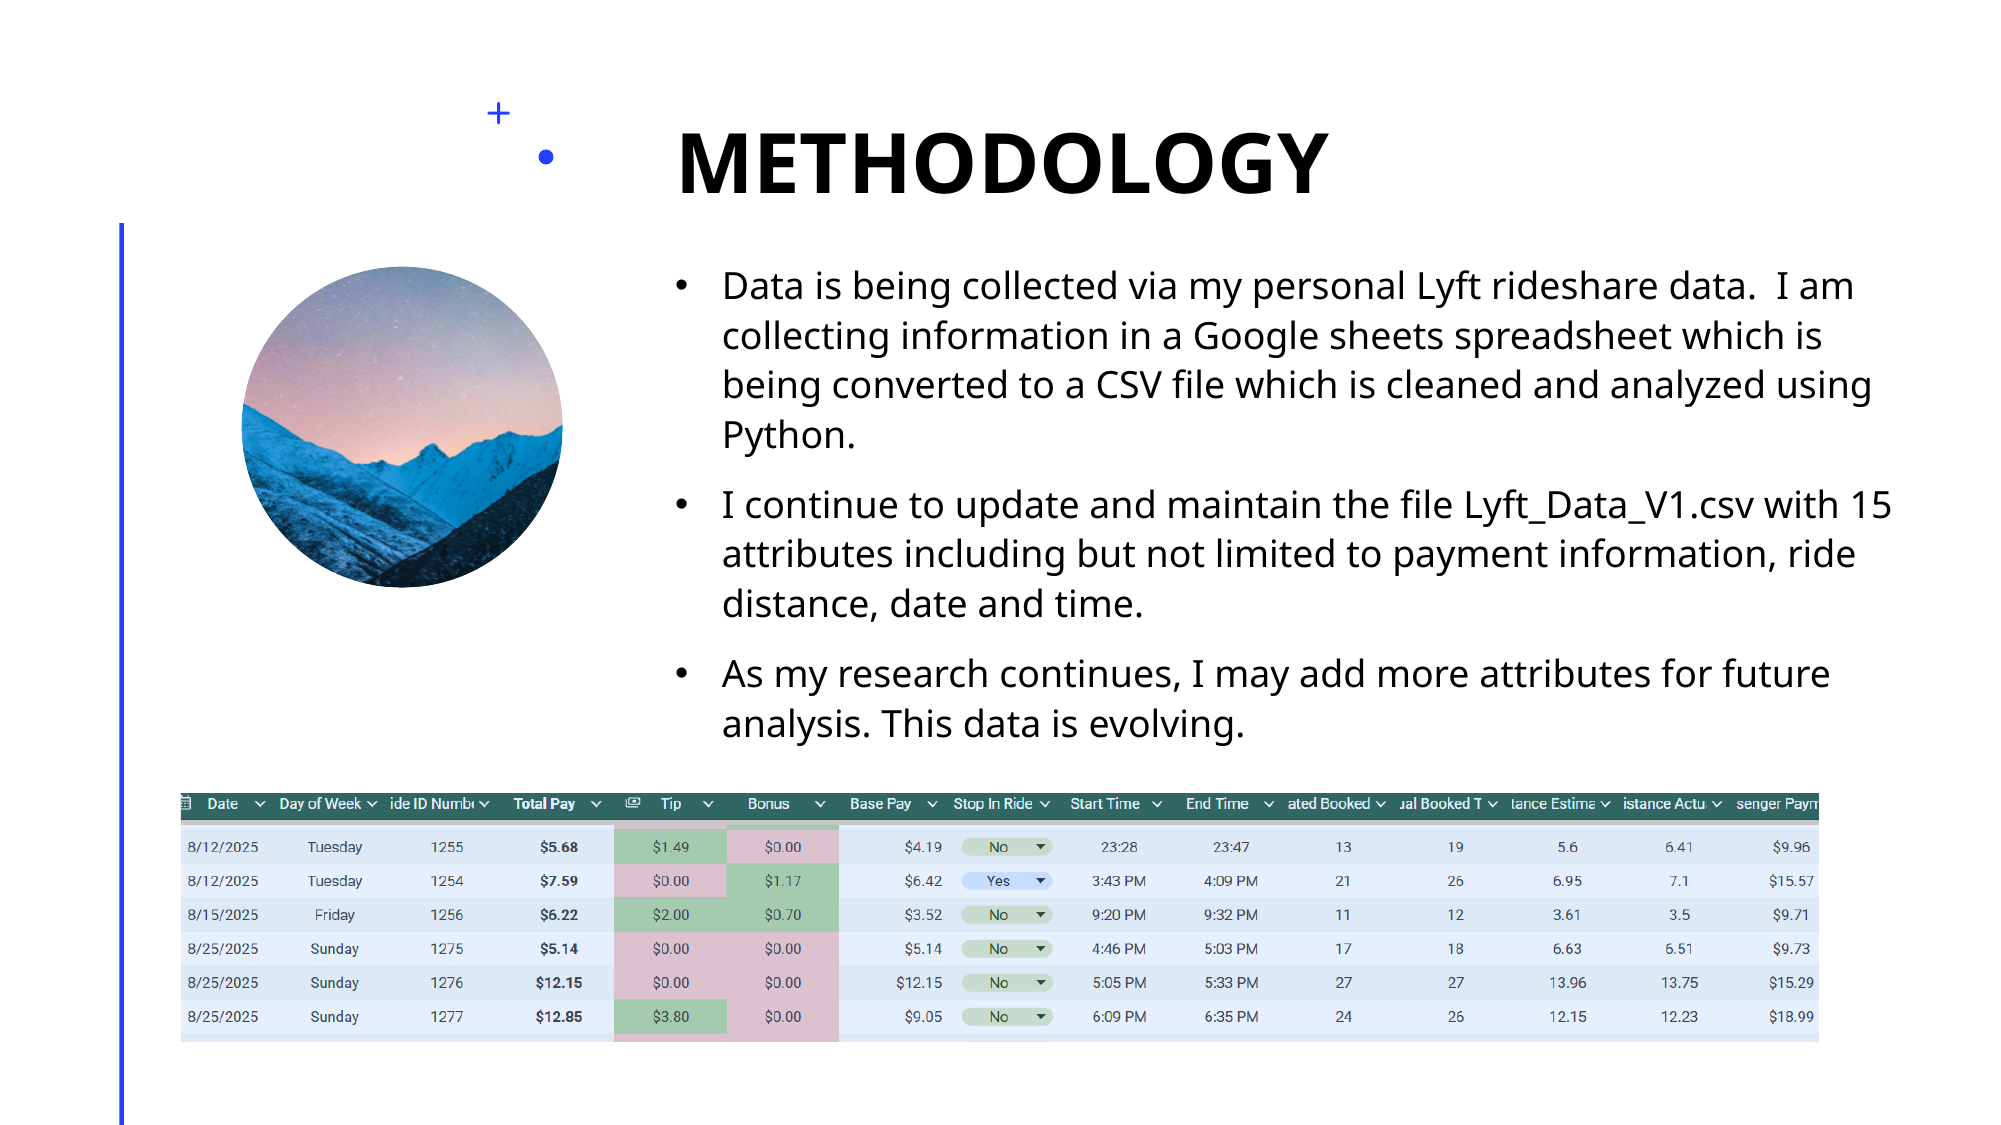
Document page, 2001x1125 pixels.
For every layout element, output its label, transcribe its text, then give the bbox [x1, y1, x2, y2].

title Methodology [675, 0, 1905, 210]
picture [241, 266, 563, 588]
picture [180, 793, 1819, 1042]
list Data is being collected via my personal Lyft rideshare data. I am collecting information in a Google sheets spreadsheet which is being converted to a CSV file which is cleaned and analyzed using Python. I continue to update and maintain the file Lyft_Data_V1.csv with 15 attributes including but not limited to payment information, ride distance, date and time. As my research continues, I may add more attributes for future analysis. This data is evolving. [675, 257, 1905, 918]
